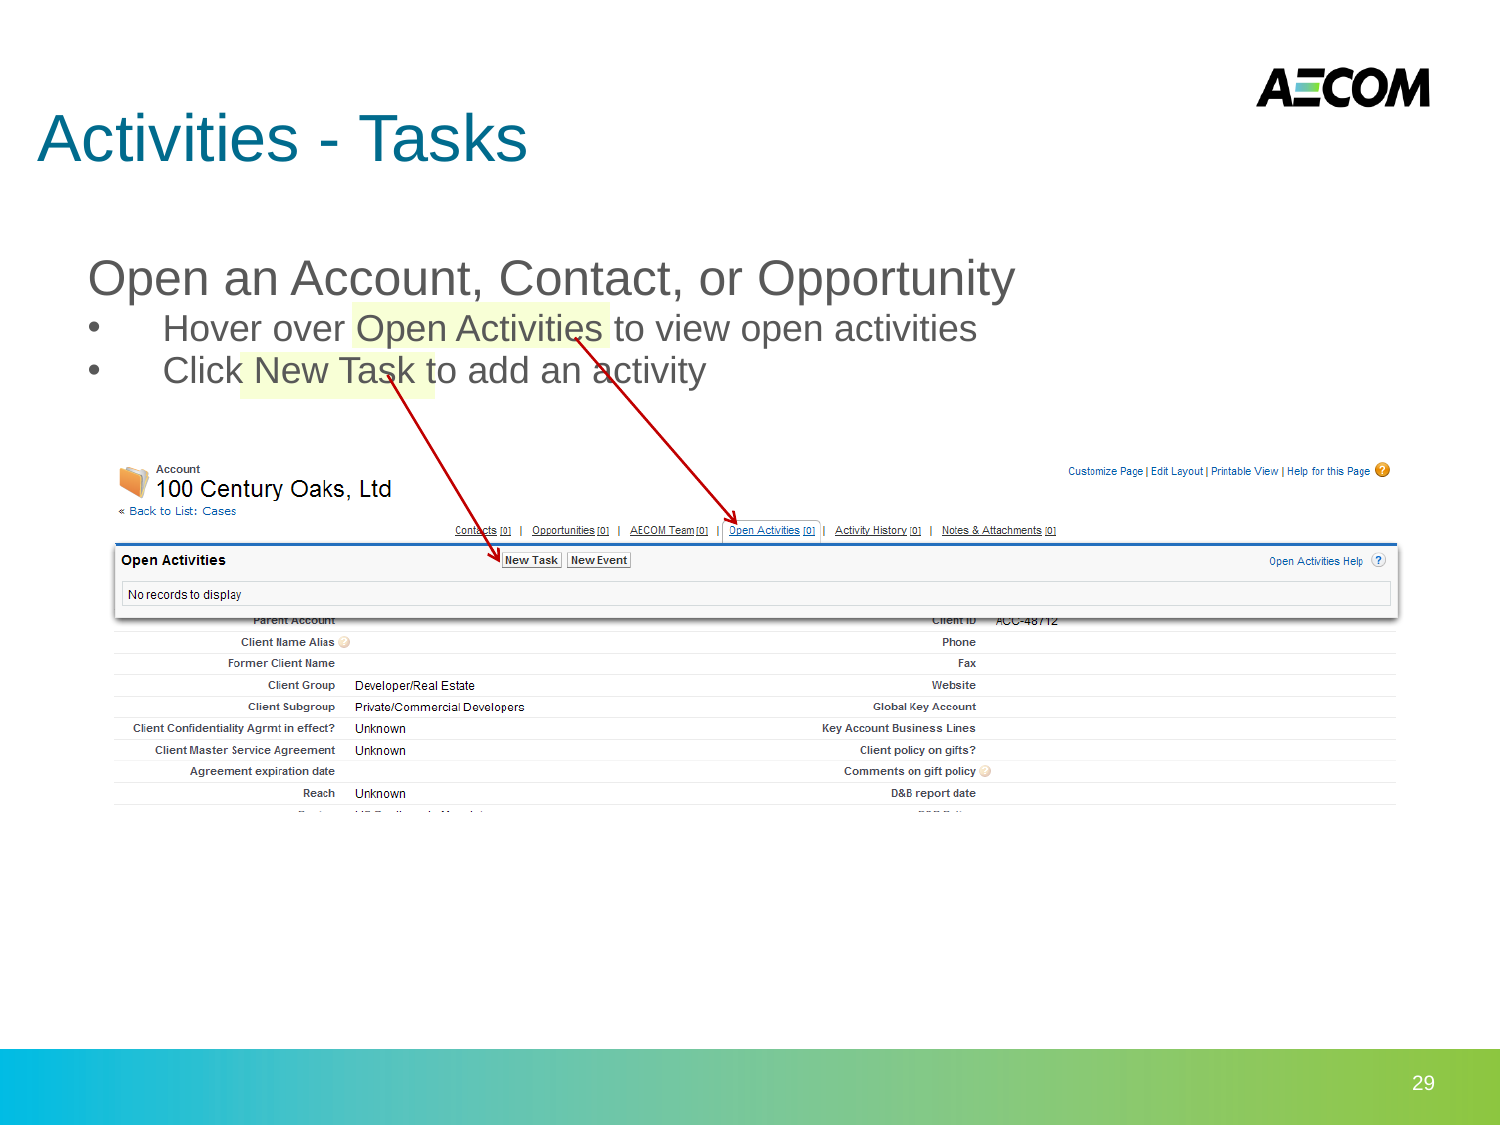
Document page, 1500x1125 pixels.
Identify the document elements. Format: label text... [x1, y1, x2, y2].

picture [0, 1049, 1500, 1125]
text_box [562, 349, 751, 513]
title Activities - Tasks [37, 44, 1467, 233]
picture [99, 449, 1408, 812]
slide_number 29 [1099, 1062, 1451, 1104]
text_box Open an Account, Contact, or Opportunity Hover over Open Activities to view open activities Click New Task to add an activity [87, 249, 1075, 606]
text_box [349, 412, 538, 526]
